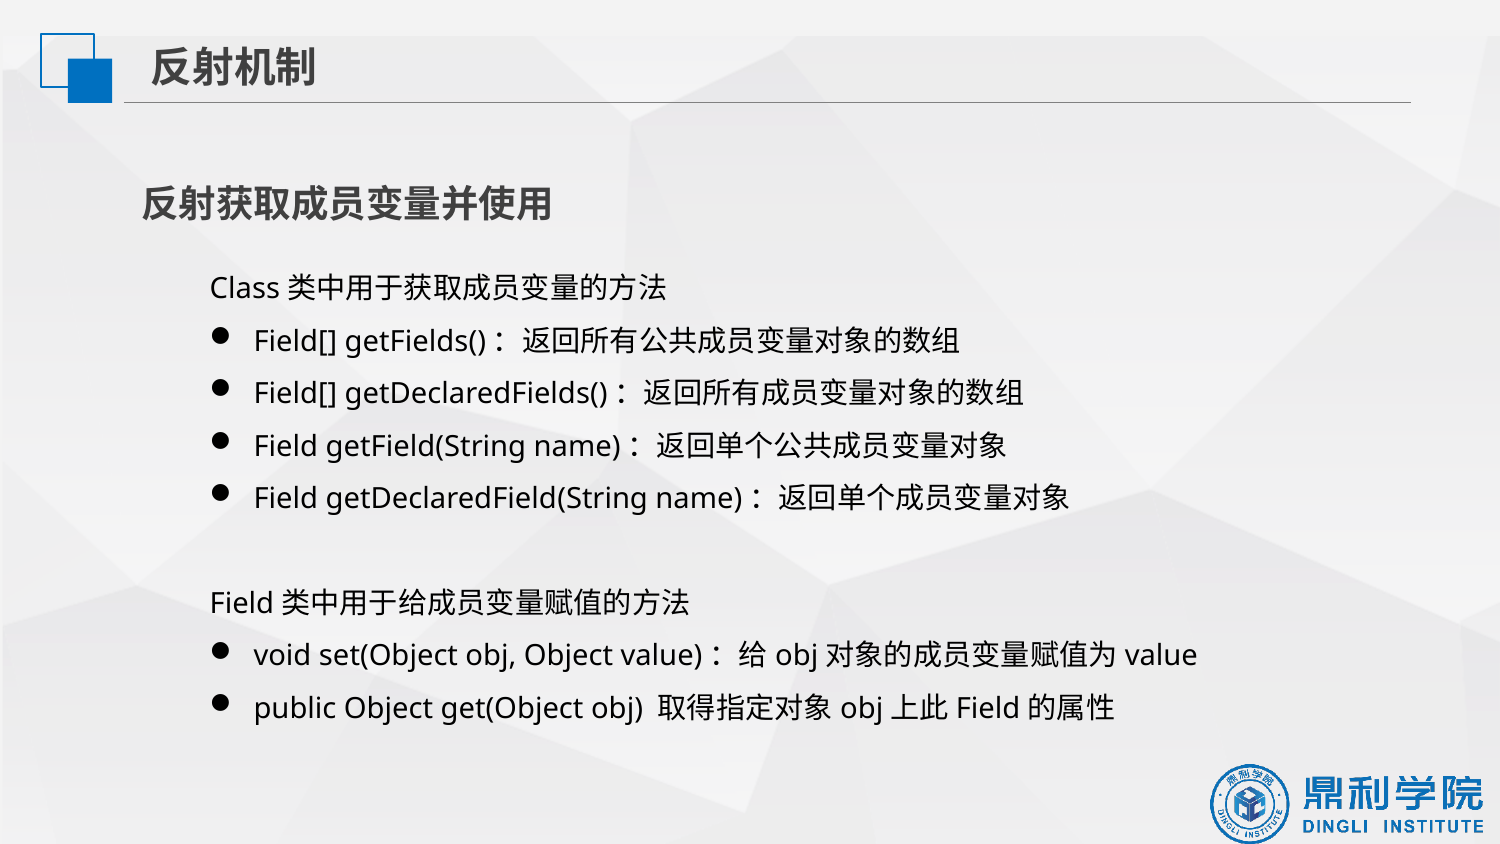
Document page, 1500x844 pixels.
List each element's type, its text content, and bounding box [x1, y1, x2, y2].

text_box 反射机制 [135, 33, 333, 99]
text_box 反射获取成员变量并使用 [126, 150, 569, 233]
picture [2, 36, 1500, 844]
text_box Class类中用于获取成员变量的方法 Field[] getFields​()：返回所有公共成员变量对象的数组 Field[] getDeclaredFields​()：返回所有成员变量对象的数组 Field getField​(String name)：返回单个公共成员变量对象 Field getDeclaredField​(String name)：返回单个成员变量对象 Field类中用于给成员变量赋值的方法 void set​(Object obj, Object value)：给obj对象的成员变量赋值为value public Object get(Object obj) 取得指定对象obj上此Field的属性 [194, 244, 1385, 732]
picture [42, 36, 93, 86]
